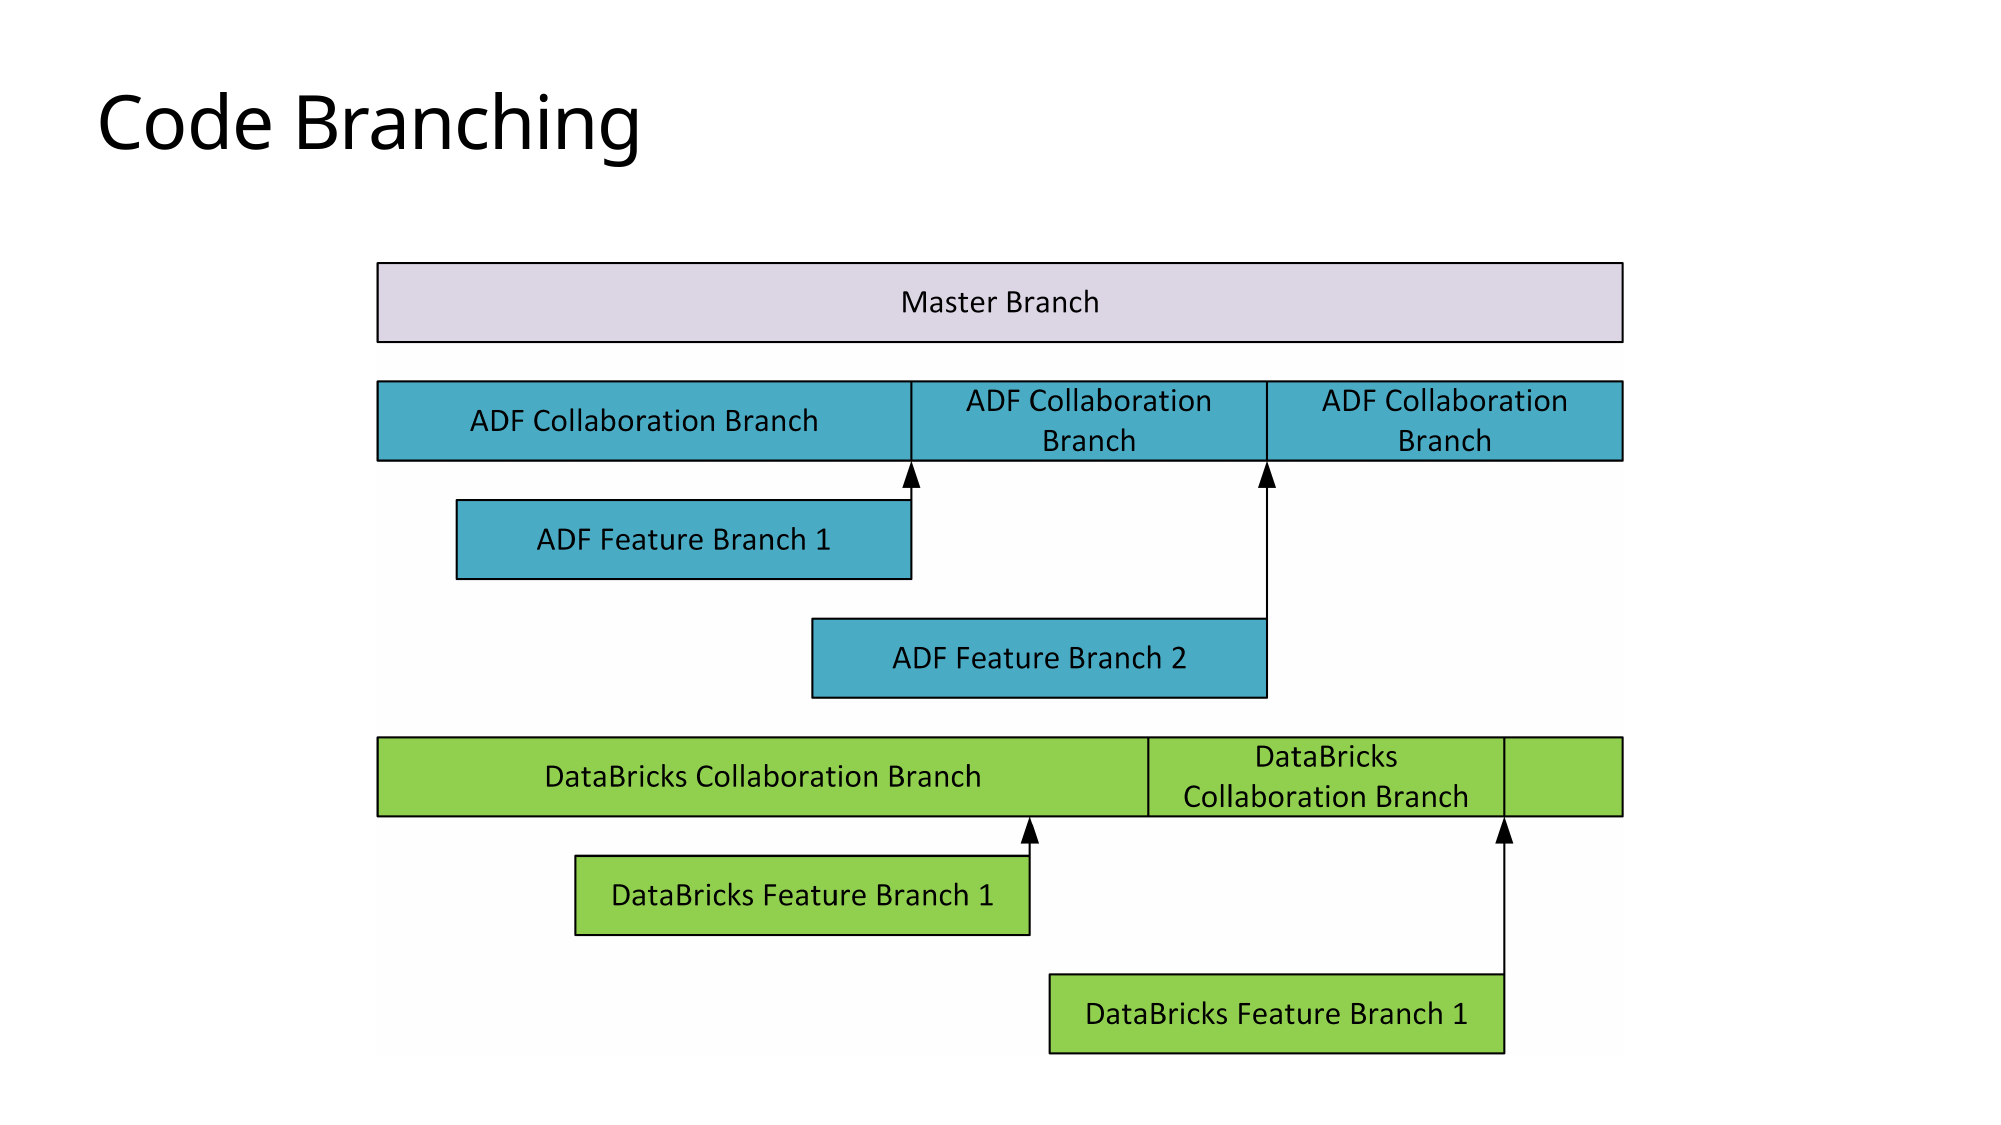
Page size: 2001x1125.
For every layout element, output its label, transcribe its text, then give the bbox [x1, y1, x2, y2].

title Code Branching [96, 75, 1904, 166]
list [376, 261, 1624, 1056]
